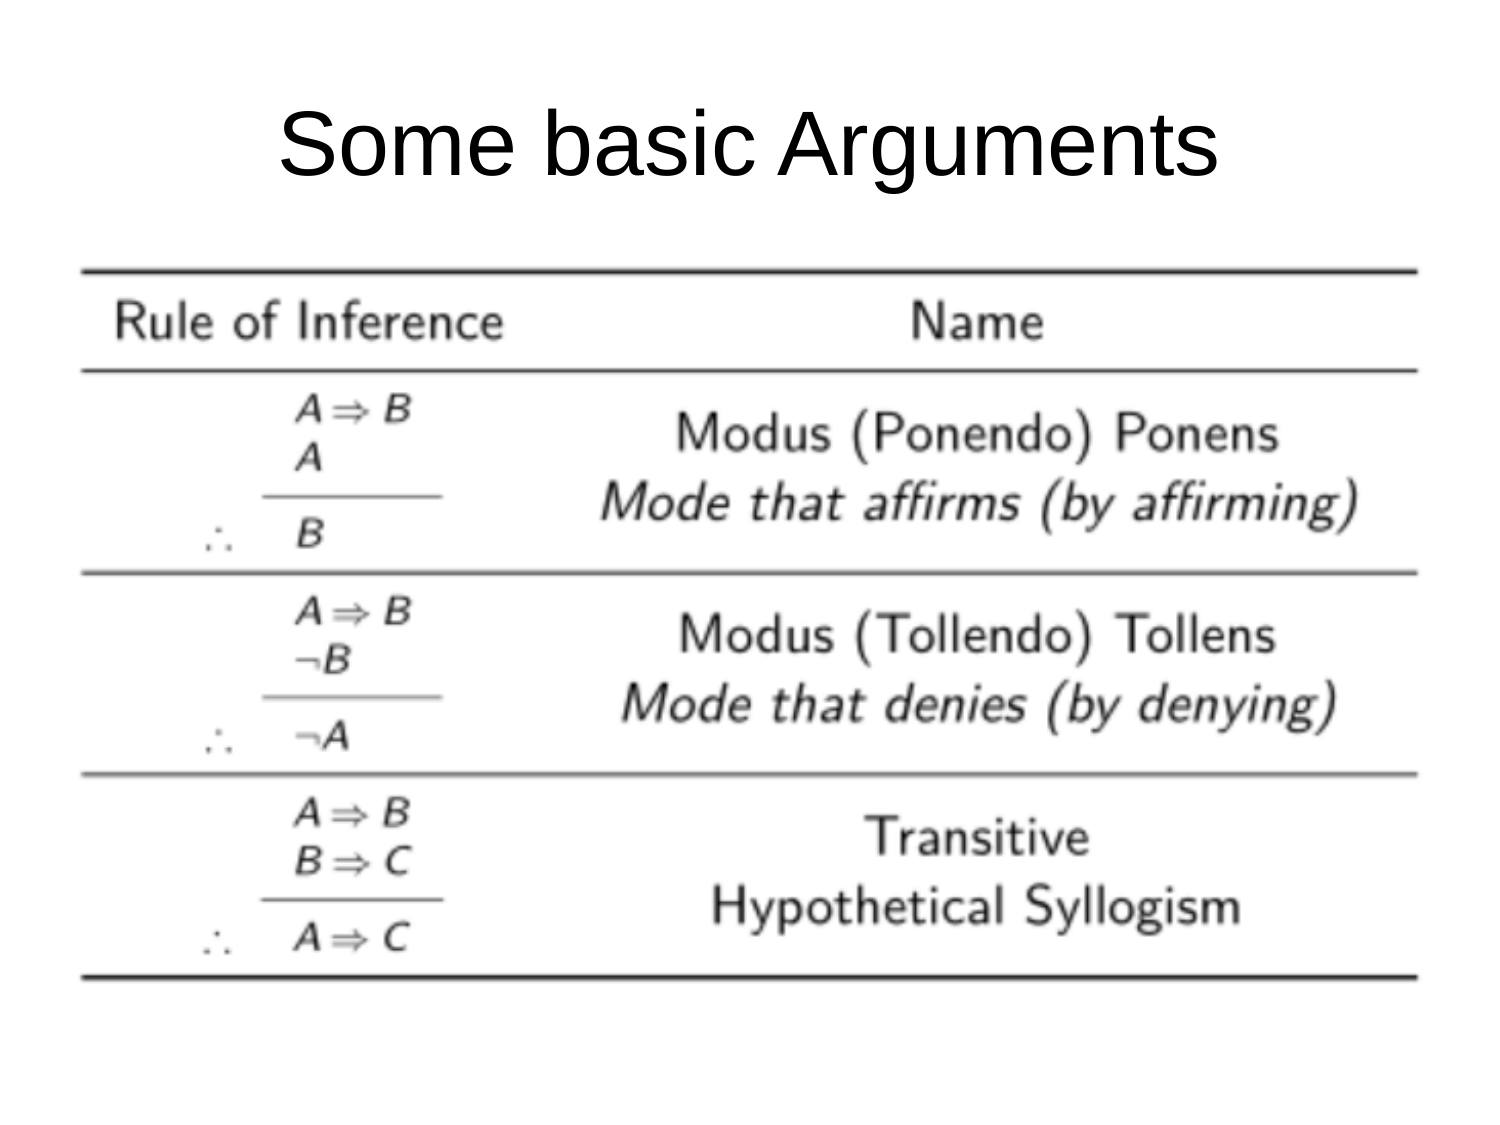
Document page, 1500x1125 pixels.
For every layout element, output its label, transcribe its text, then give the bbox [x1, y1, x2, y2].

picture [74, 262, 1425, 988]
title Some basic Arguments [74, 44, 1426, 233]
